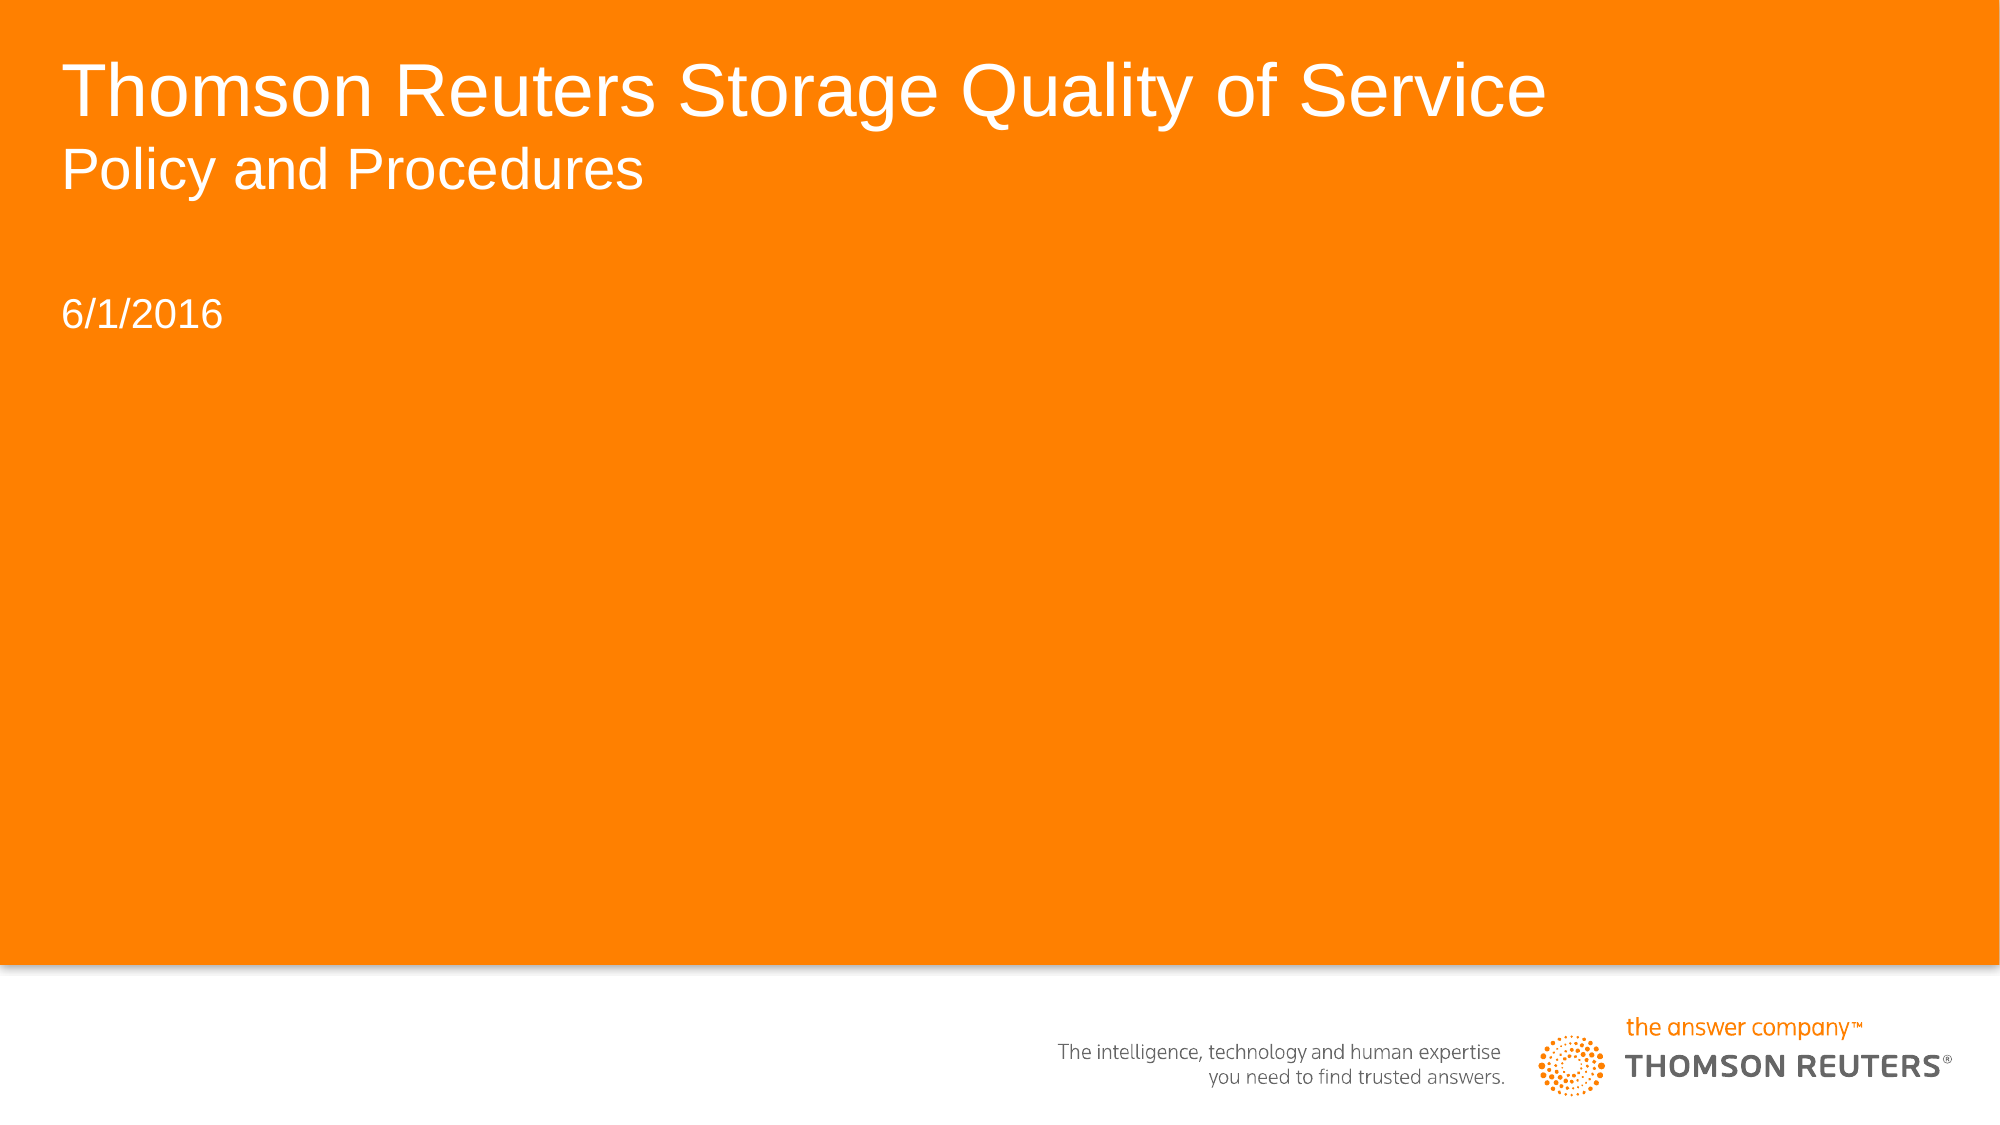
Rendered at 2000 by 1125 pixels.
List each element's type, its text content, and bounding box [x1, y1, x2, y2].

title Thomson Reuters Storage Quality of Service Policy and Procedures [61, 41, 1750, 242]
subtitle 6/1/2016 [61, 286, 1750, 575]
